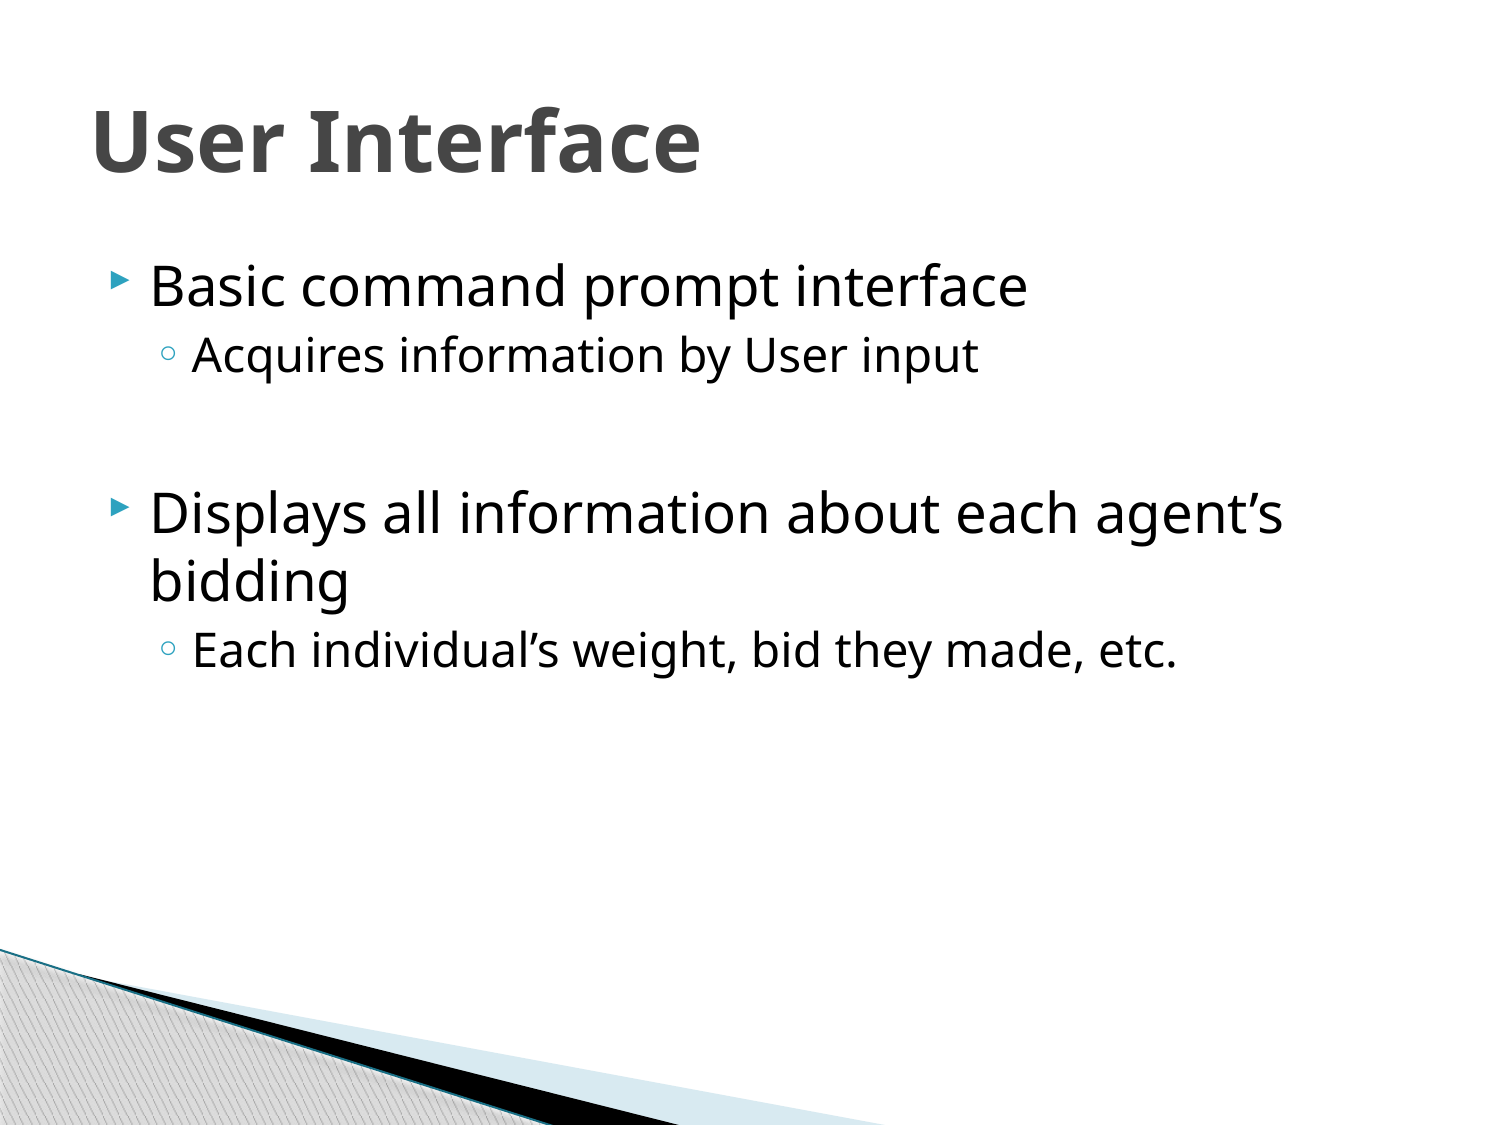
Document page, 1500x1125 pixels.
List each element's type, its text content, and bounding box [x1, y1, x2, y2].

title User Interface [75, 45, 1425, 233]
list Basic command prompt interface Acquires information by User input Displays all information about each agent’s bidding Each individual’s weight, bid they made, etc. [75, 243, 1425, 986]
